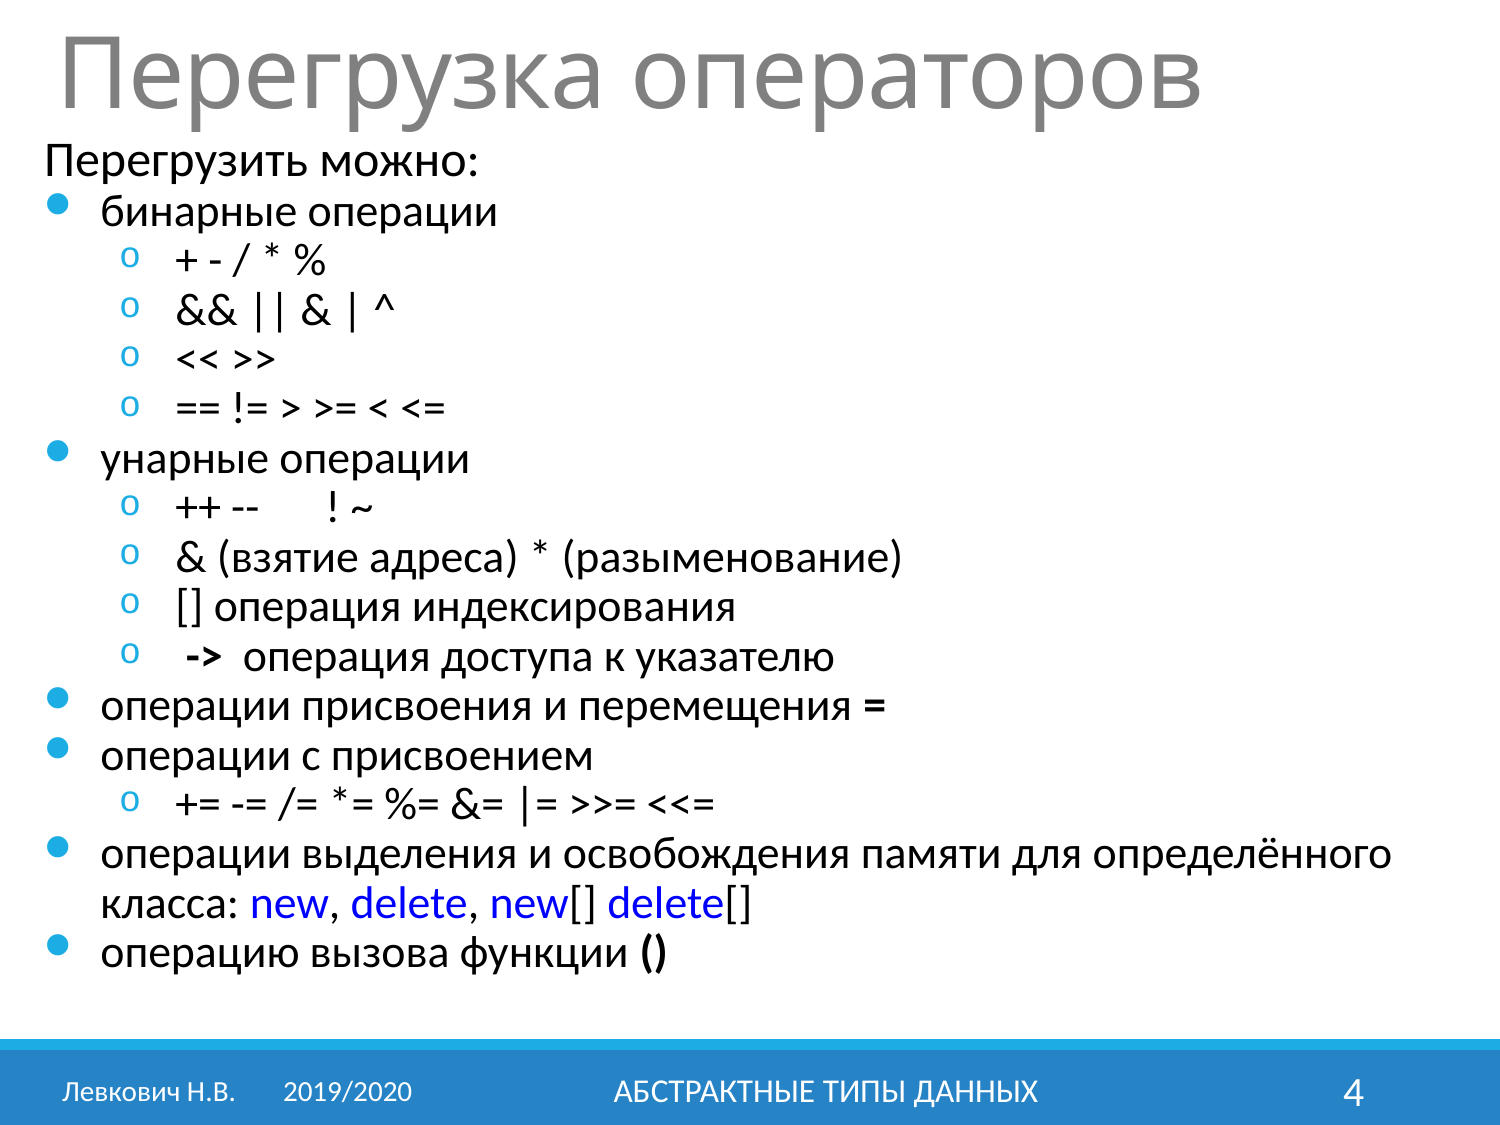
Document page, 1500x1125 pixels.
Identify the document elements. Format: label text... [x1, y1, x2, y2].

slide_number 4 [1218, 1059, 1380, 1120]
title Перегрузка операторов [41, 19, 1459, 125]
slide_number Левкович Н.В. 2019/2020 [47, 1059, 440, 1120]
text_box Перегрузить можно: бинарные операции + - / * % && || & | ^ << >> == != > >= < <= унарные операции ++ -- ! ~ & (взятие адреса) * (разыменование) [] операция индексирования -> операция доступа к указателю операции присвоения и перемещения = операции с присвоением += -= /= *= %= &= |= >>= <<= операции выделения и освобождения памяти для определённого класса: new, delete, new[] delete[] операцию вызова функции () [29, 125, 1459, 985]
footer Абстрактные типы данных [453, 1059, 1199, 1120]
